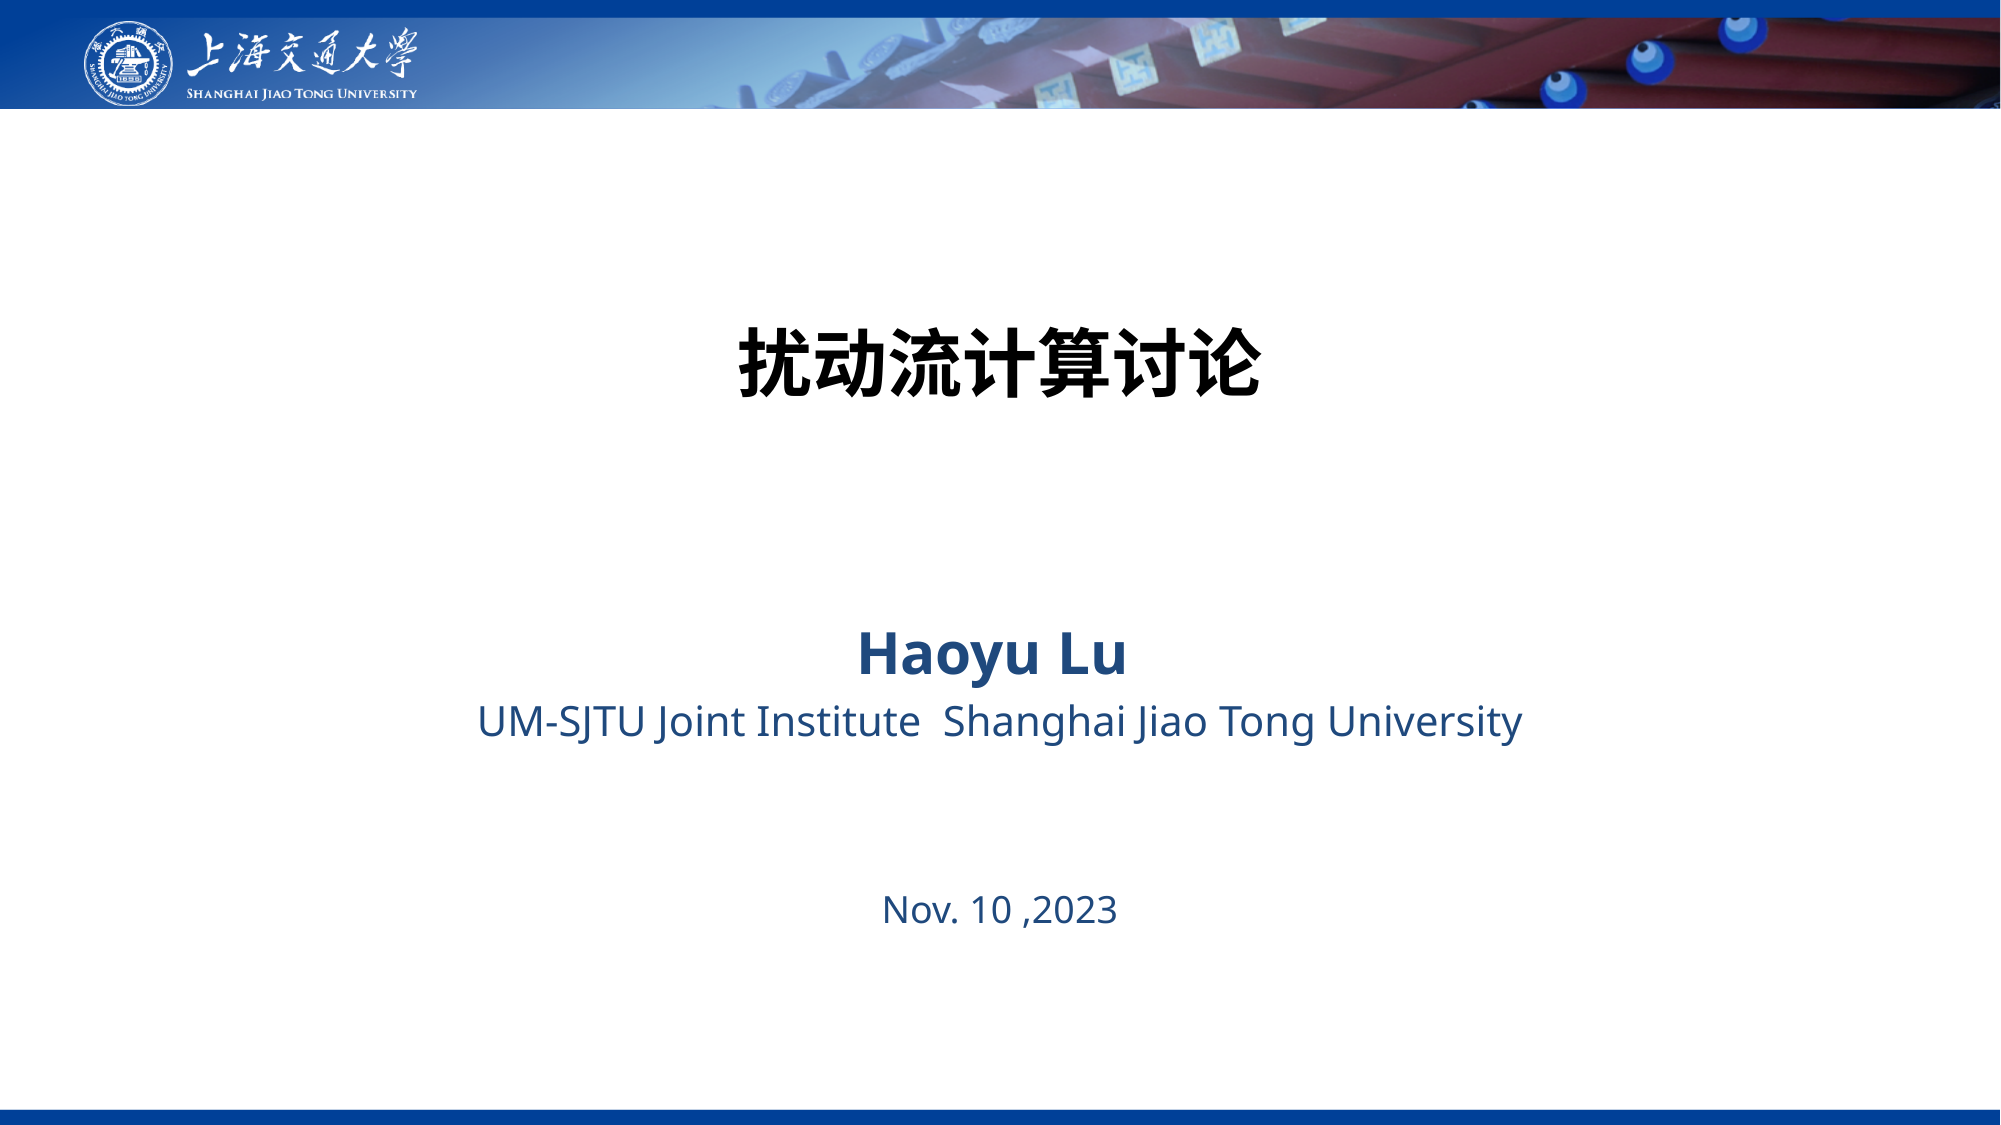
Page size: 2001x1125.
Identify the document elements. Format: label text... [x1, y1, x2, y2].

text_box Haoyu Lu UM-SJTU Joint Institute Shanghai Jiao Tong University Nov. 10 ,2023 [337, 537, 1663, 1038]
text_box 扰动流计算讨论 [337, 308, 1663, 537]
picture [0, 0, 2001, 109]
